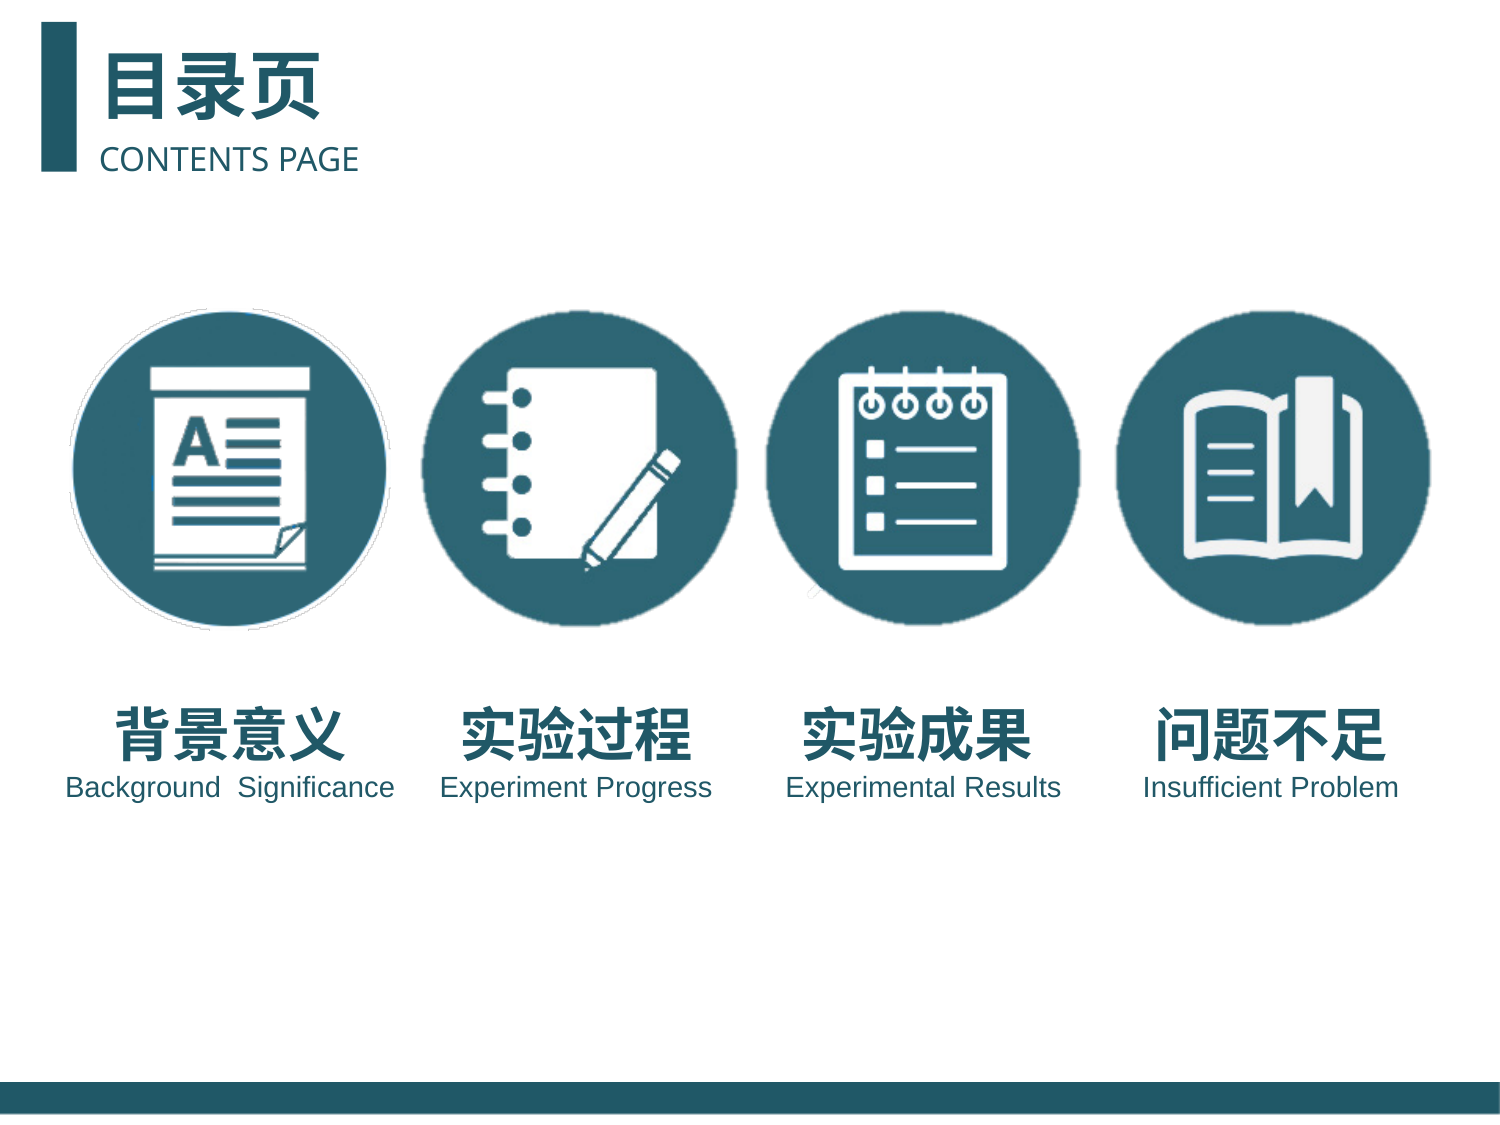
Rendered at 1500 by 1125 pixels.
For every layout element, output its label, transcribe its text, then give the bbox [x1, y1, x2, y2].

text_box CONTENTS PAGE [59, 130, 400, 186]
text_box 问题不足 Insufficient Problem [1101, 686, 1448, 816]
text_box [40, 21, 78, 173]
picture [762, 307, 1085, 630]
text_box 目录页 [76, 30, 346, 130]
text_box 背景意义 Background Significance [40, 686, 399, 816]
picture [68, 308, 391, 631]
picture [0, 1082, 1500, 1115]
text_box 实验成果Experimental Results [746, 686, 1101, 816]
text_box 实验过程 Experiment Progress [399, 686, 746, 816]
picture [1112, 307, 1435, 630]
picture [419, 308, 742, 631]
